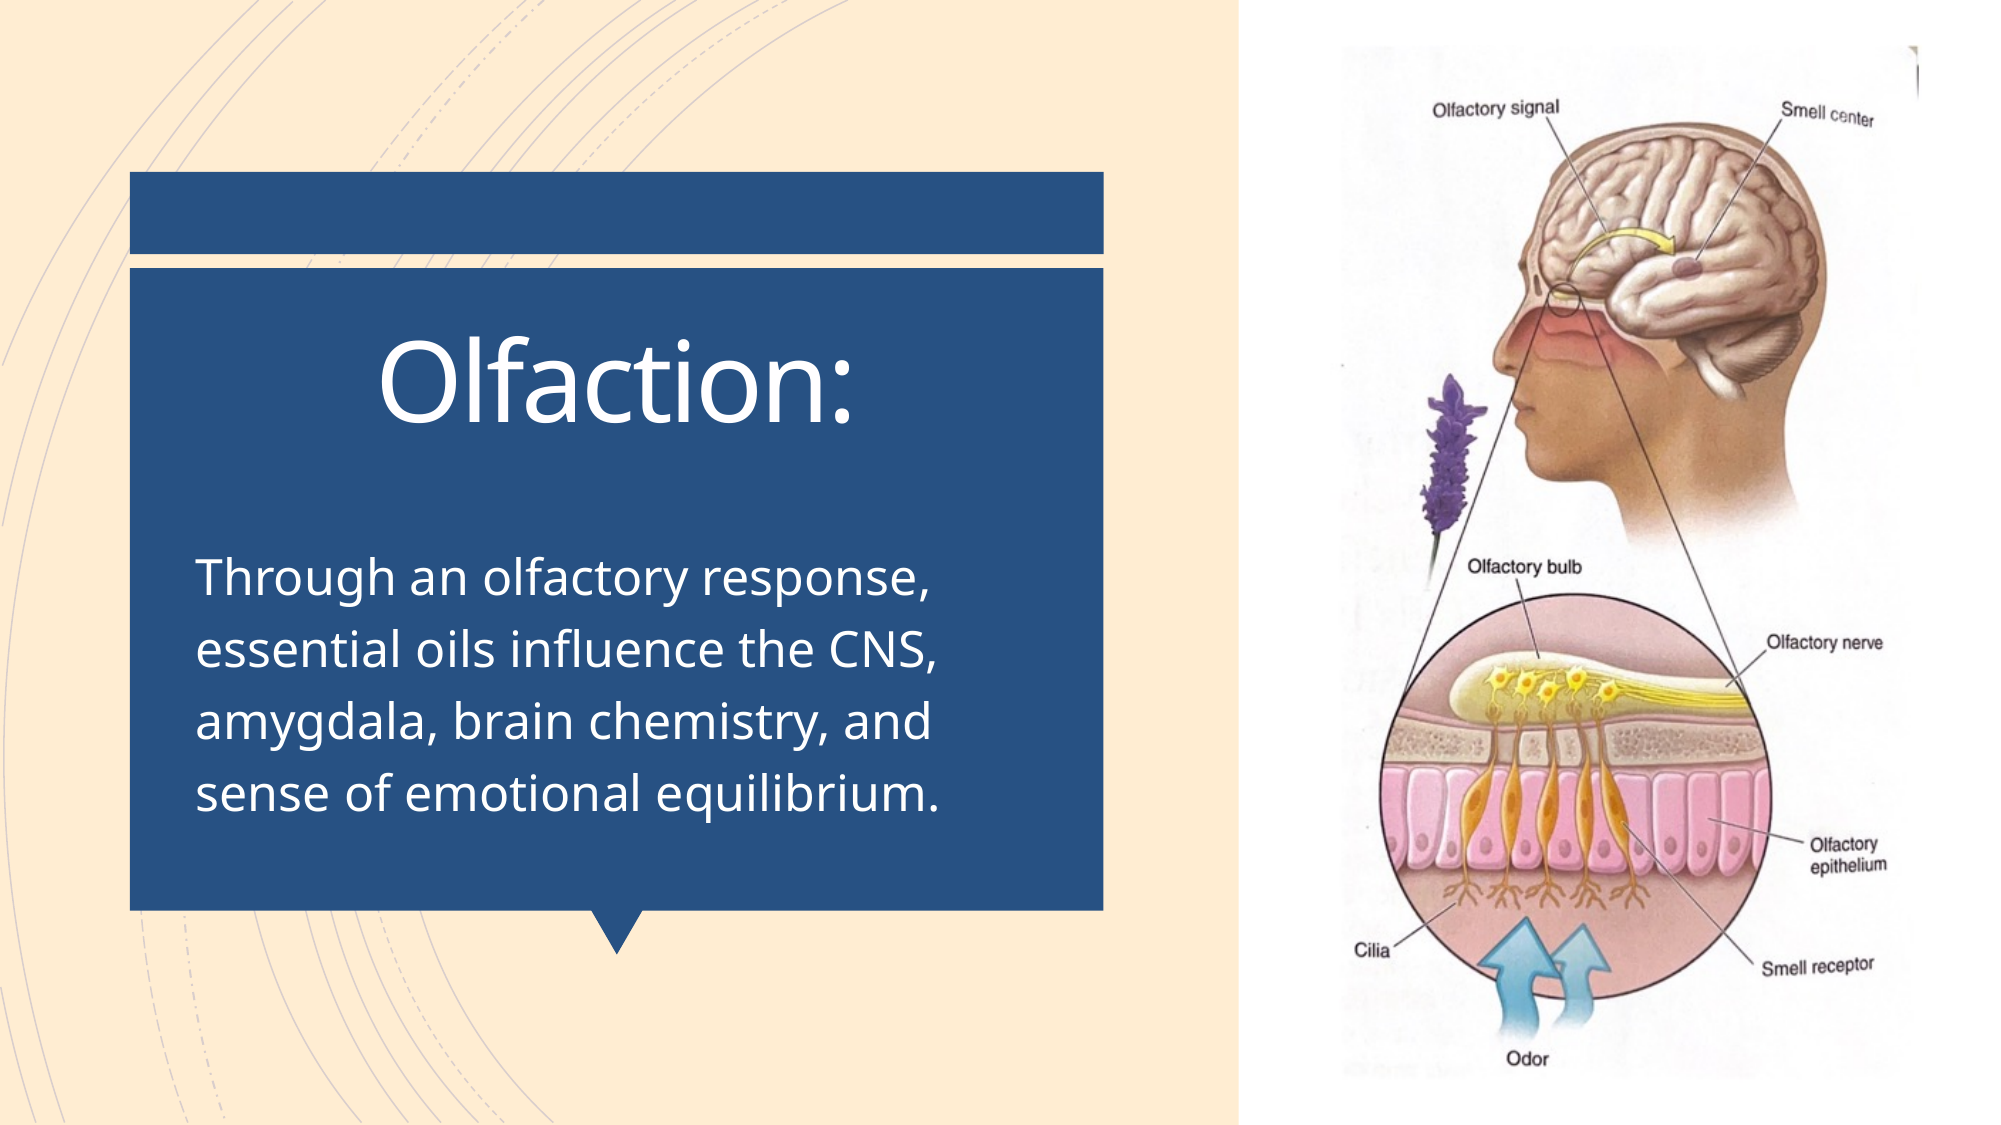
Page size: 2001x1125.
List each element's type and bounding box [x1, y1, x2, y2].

text_box [0, 0, 1238, 1125]
picture [1238, 0, 2000, 1125]
